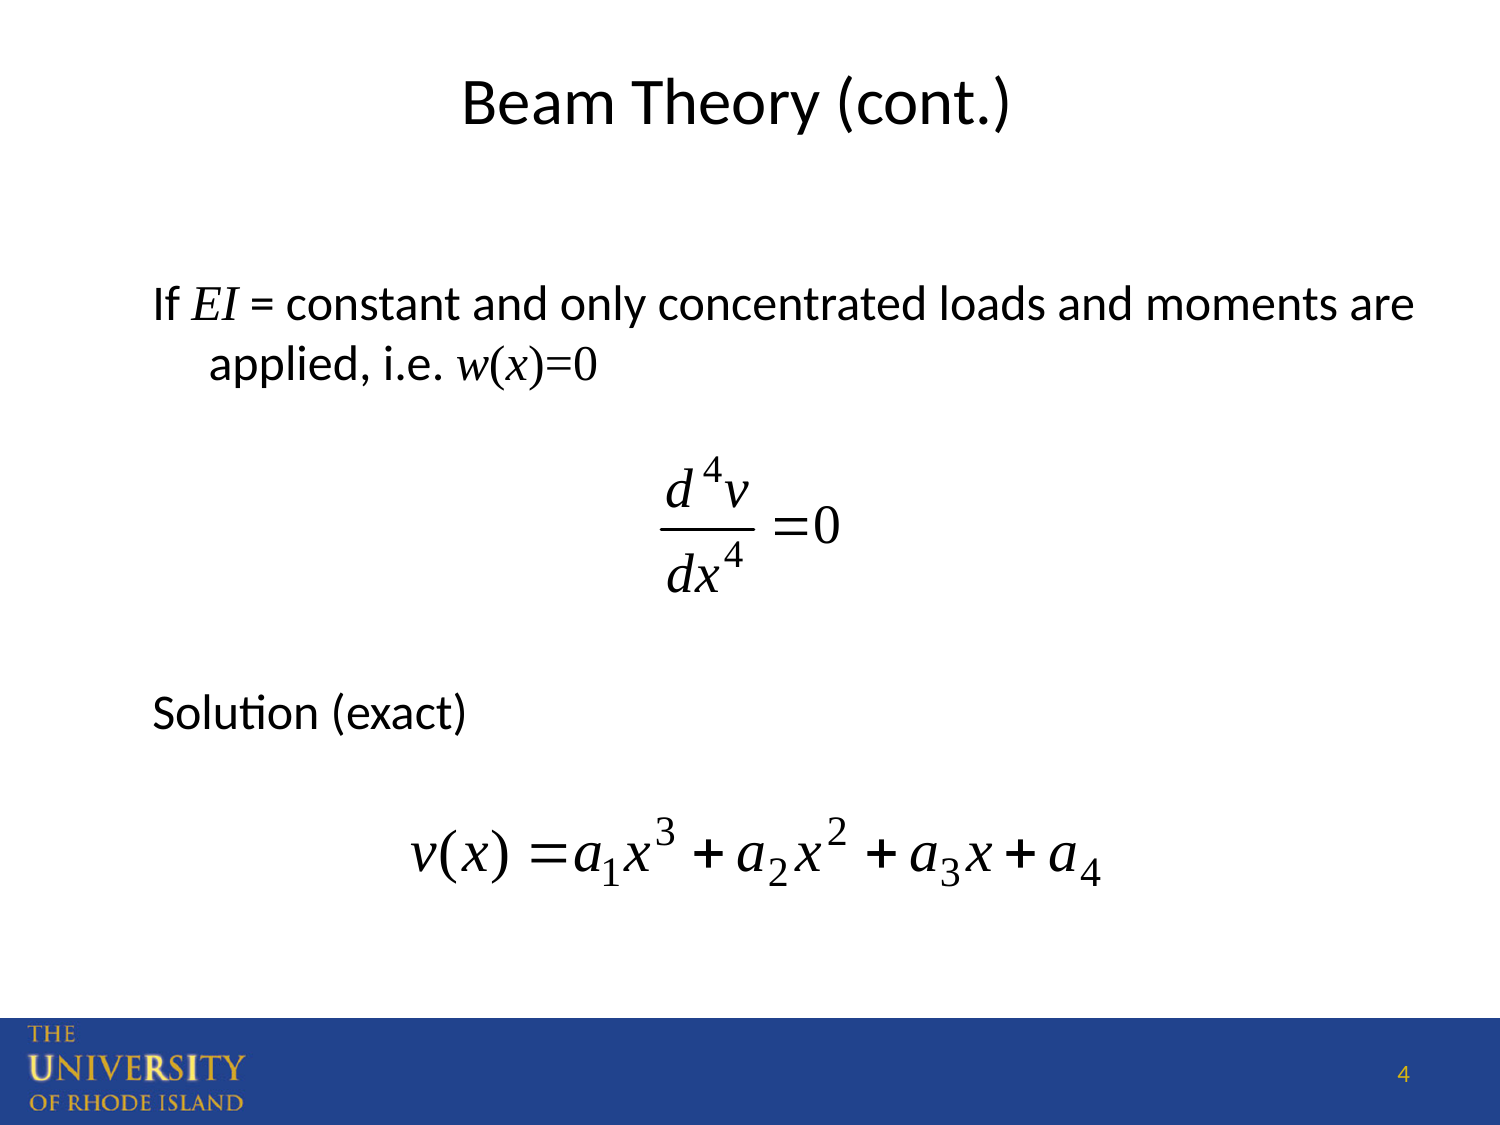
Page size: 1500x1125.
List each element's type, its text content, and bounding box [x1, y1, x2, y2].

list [399, 799, 1113, 902]
picture [0, 1018, 1500, 1125]
list If EI = constant and only concentrated loads and moments are applied, i.e. w(x)=0 Solution (exact) [137, 262, 1500, 1005]
title Beam Theory (cont.) [62, 50, 1413, 238]
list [649, 437, 851, 605]
